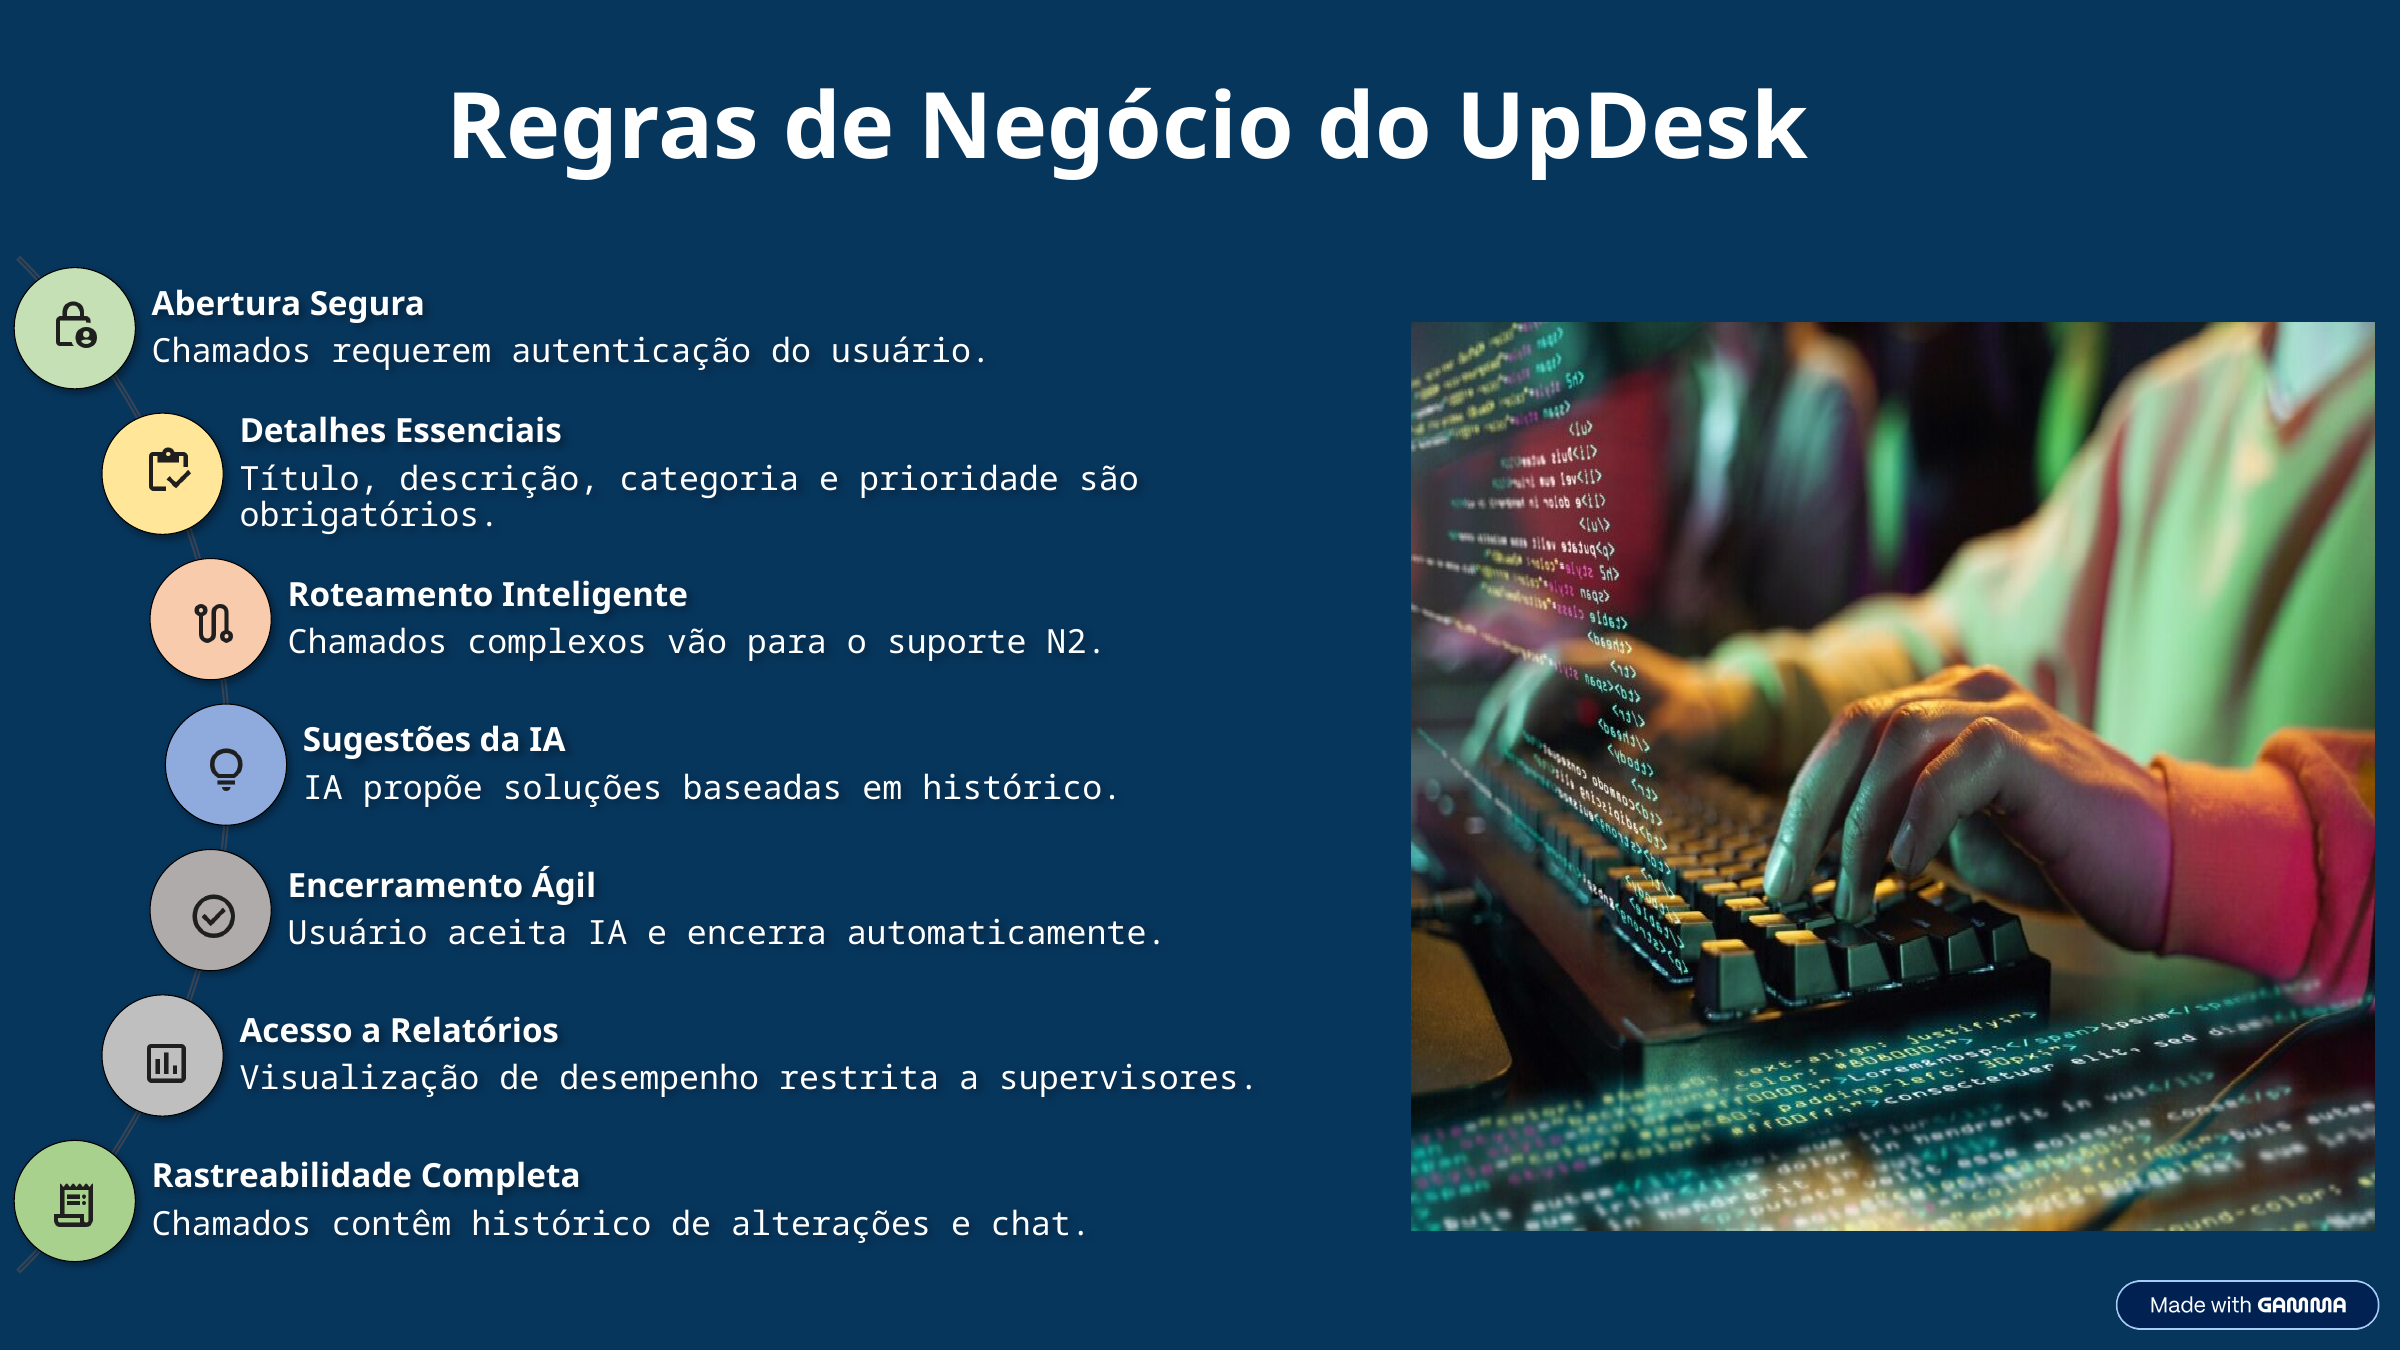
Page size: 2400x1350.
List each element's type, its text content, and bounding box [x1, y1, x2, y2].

picture [200, 744, 252, 795]
picture [140, 1037, 192, 1089]
picture [47, 1179, 99, 1231]
picture [1411, 322, 2375, 1231]
picture [188, 890, 239, 942]
picture [2106, 1271, 2389, 1339]
picture [47, 299, 99, 350]
picture [188, 597, 239, 649]
picture [142, 445, 194, 497]
text_box Regras de Negócio do UpDesk [431, 59, 1969, 185]
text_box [0, 231, 1292, 1298]
